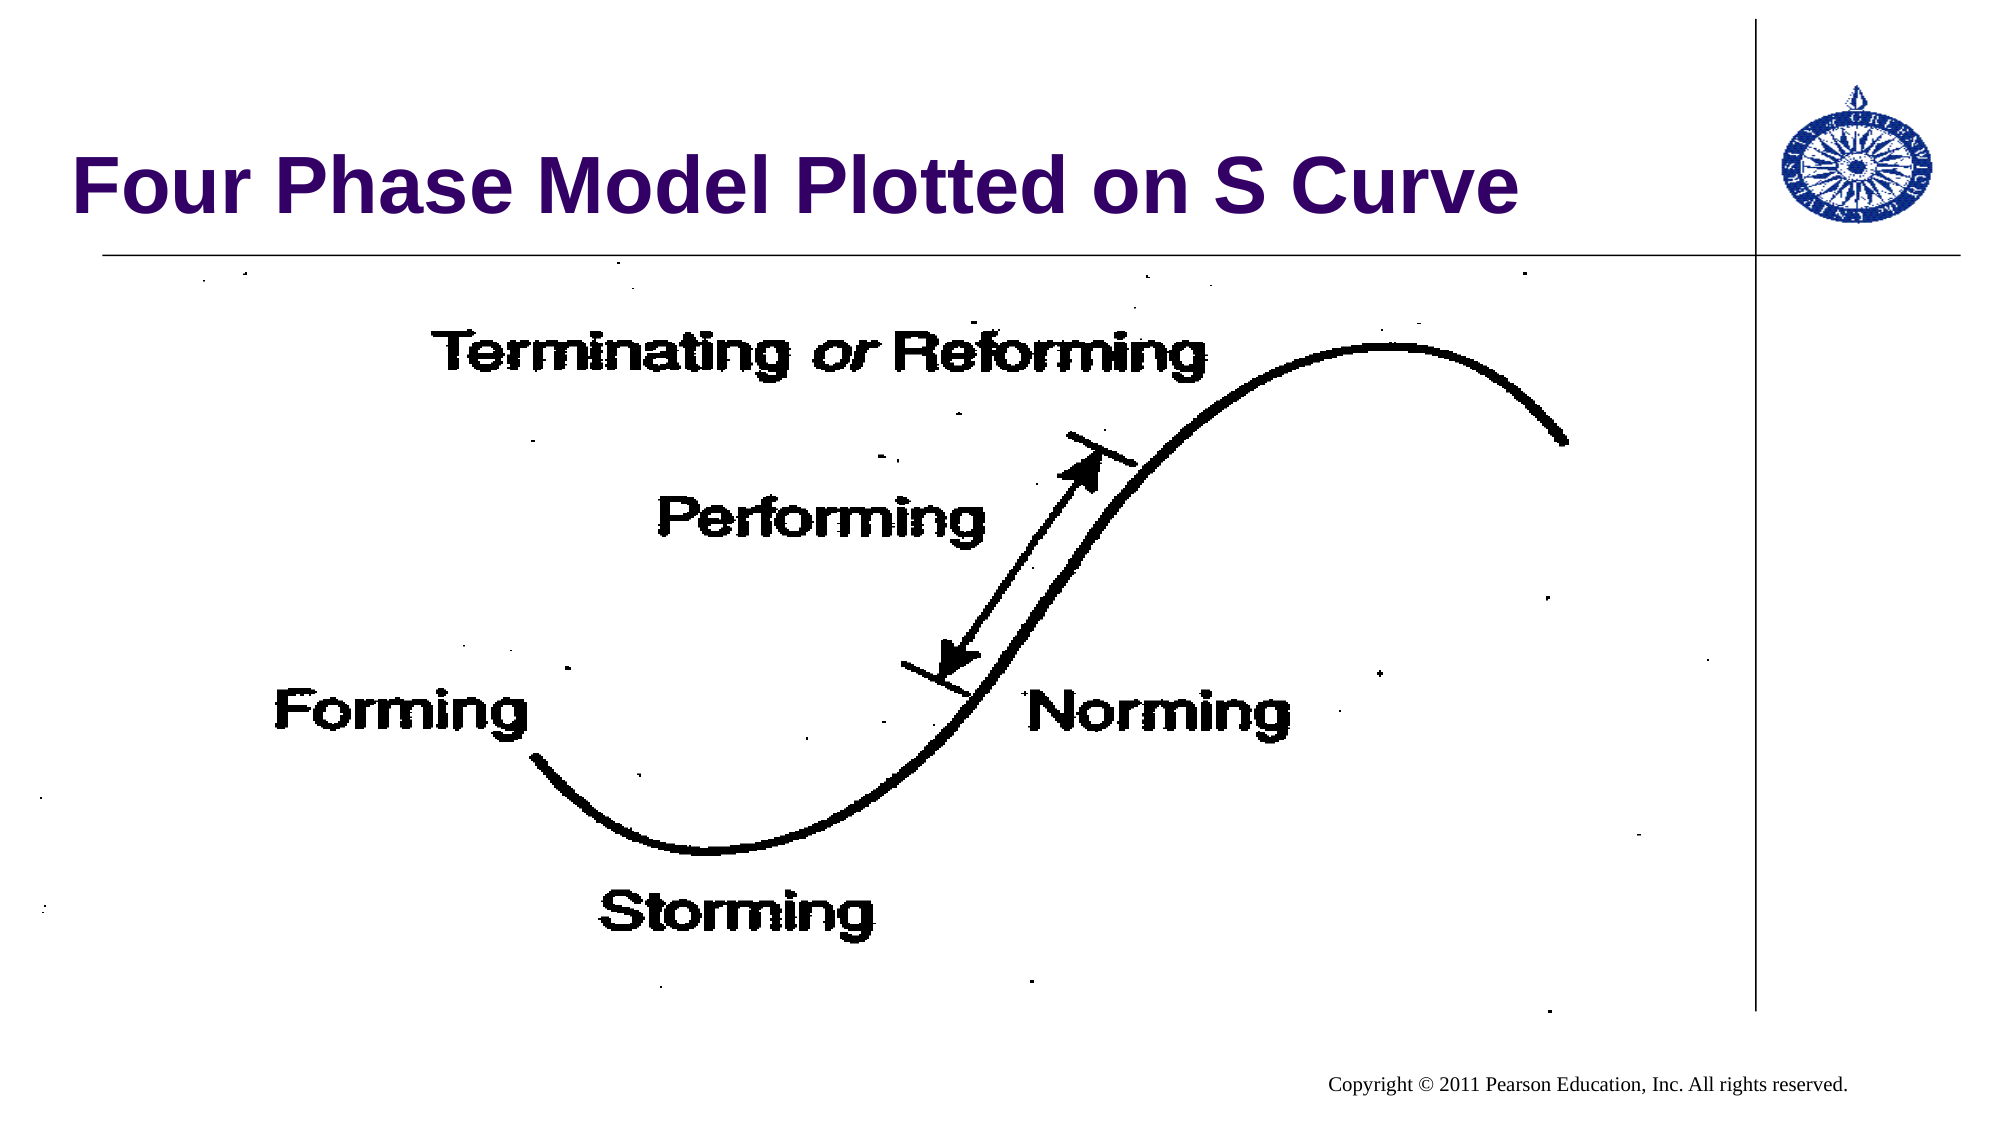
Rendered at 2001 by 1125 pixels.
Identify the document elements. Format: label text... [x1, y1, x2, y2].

title Four Phase Model Plotted on S Curve [56, 34, 1666, 238]
picture [1771, 78, 1950, 254]
picture [29, 262, 1723, 1024]
text_box Copyright © 2011 Pearson Education, Inc. All rights reserved. [56, 1046, 1874, 1107]
